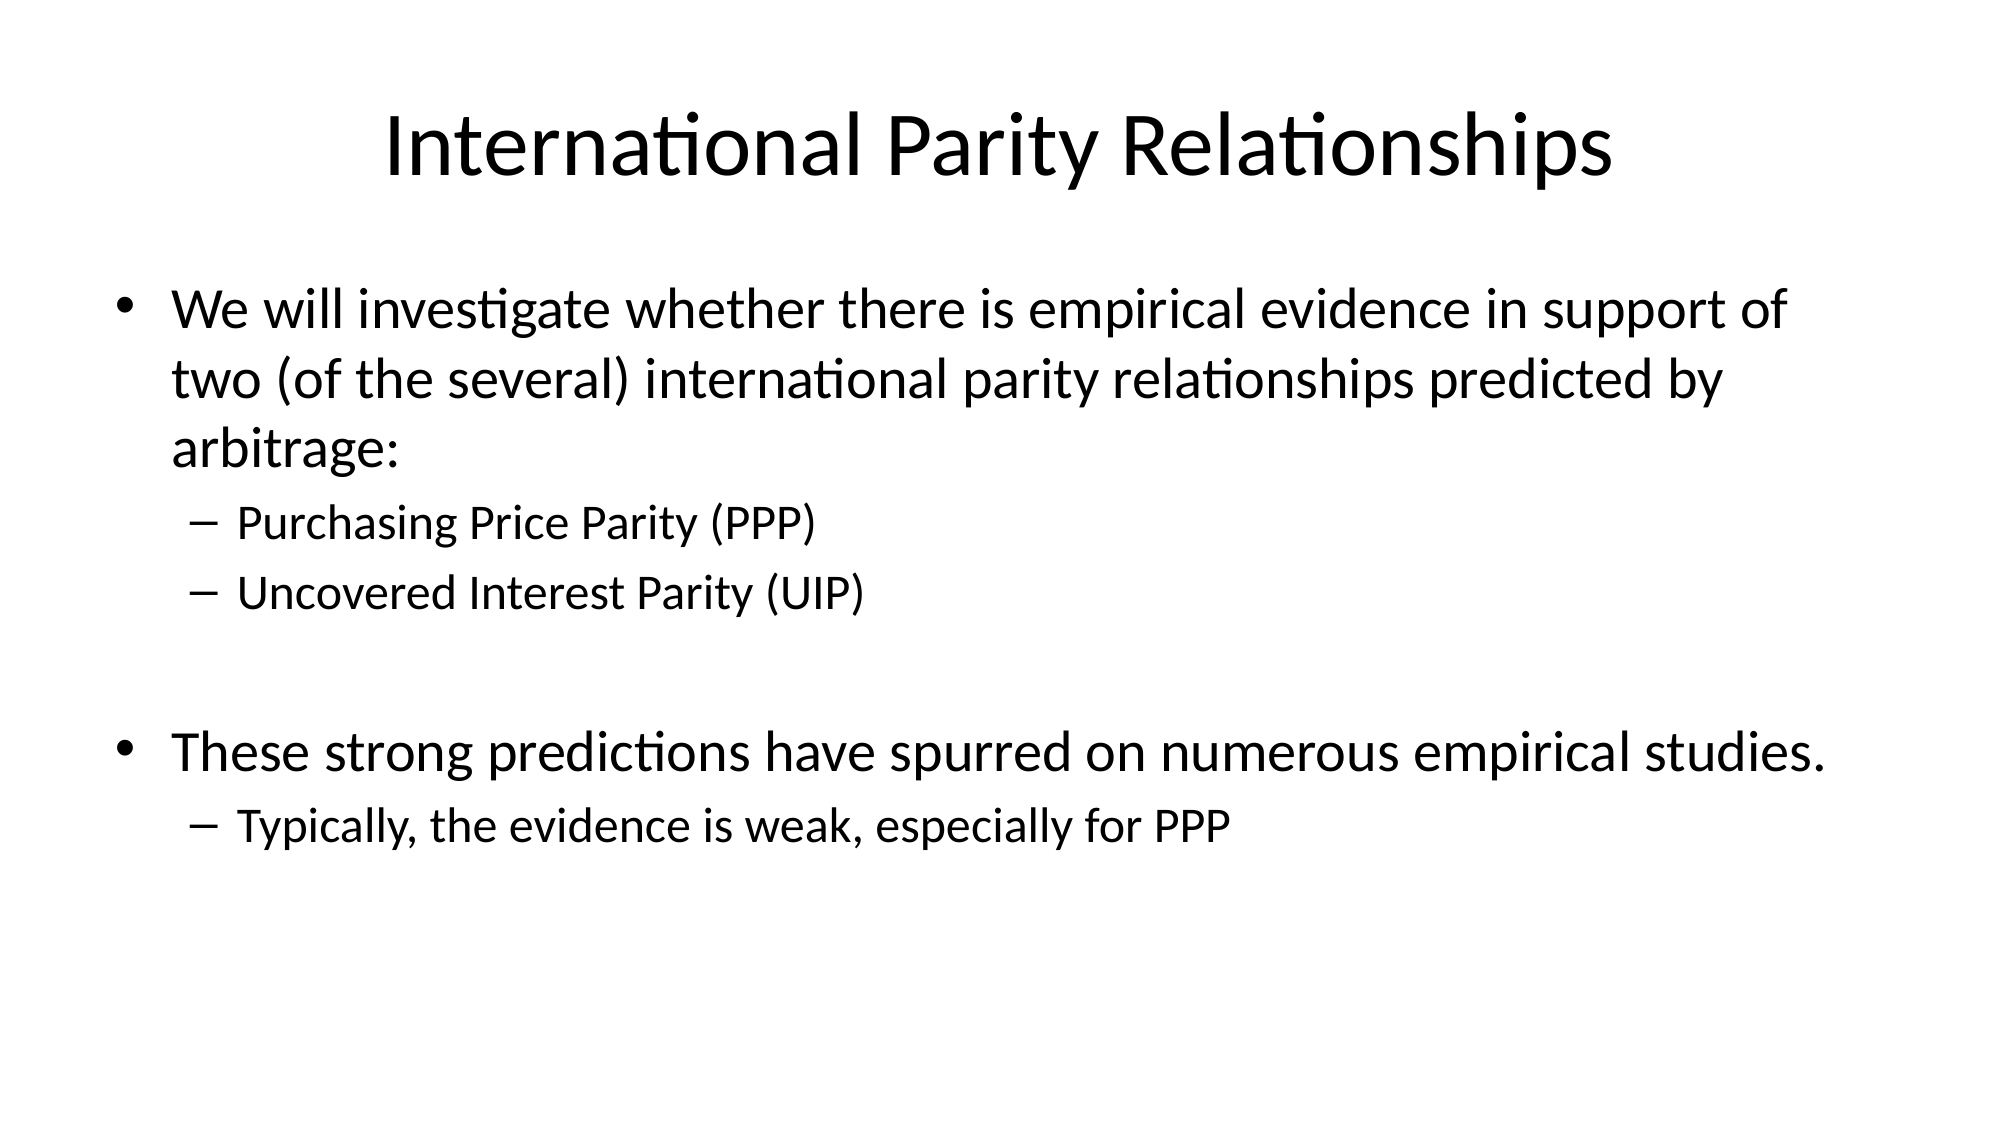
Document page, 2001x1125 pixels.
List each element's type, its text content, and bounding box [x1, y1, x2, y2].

title International Parity Relationships [99, 45, 1900, 233]
list We will investigate whether there is empirical evidence in support of two (of the several) international parity relationships predicted by arbitrage: Purchasing Price Parity (PPP) Uncovered Interest Parity (UIP) These strong predictions have spurred on numerous empirical studies. Typically, the evidence is weak, especially for PPP [99, 262, 1900, 1005]
